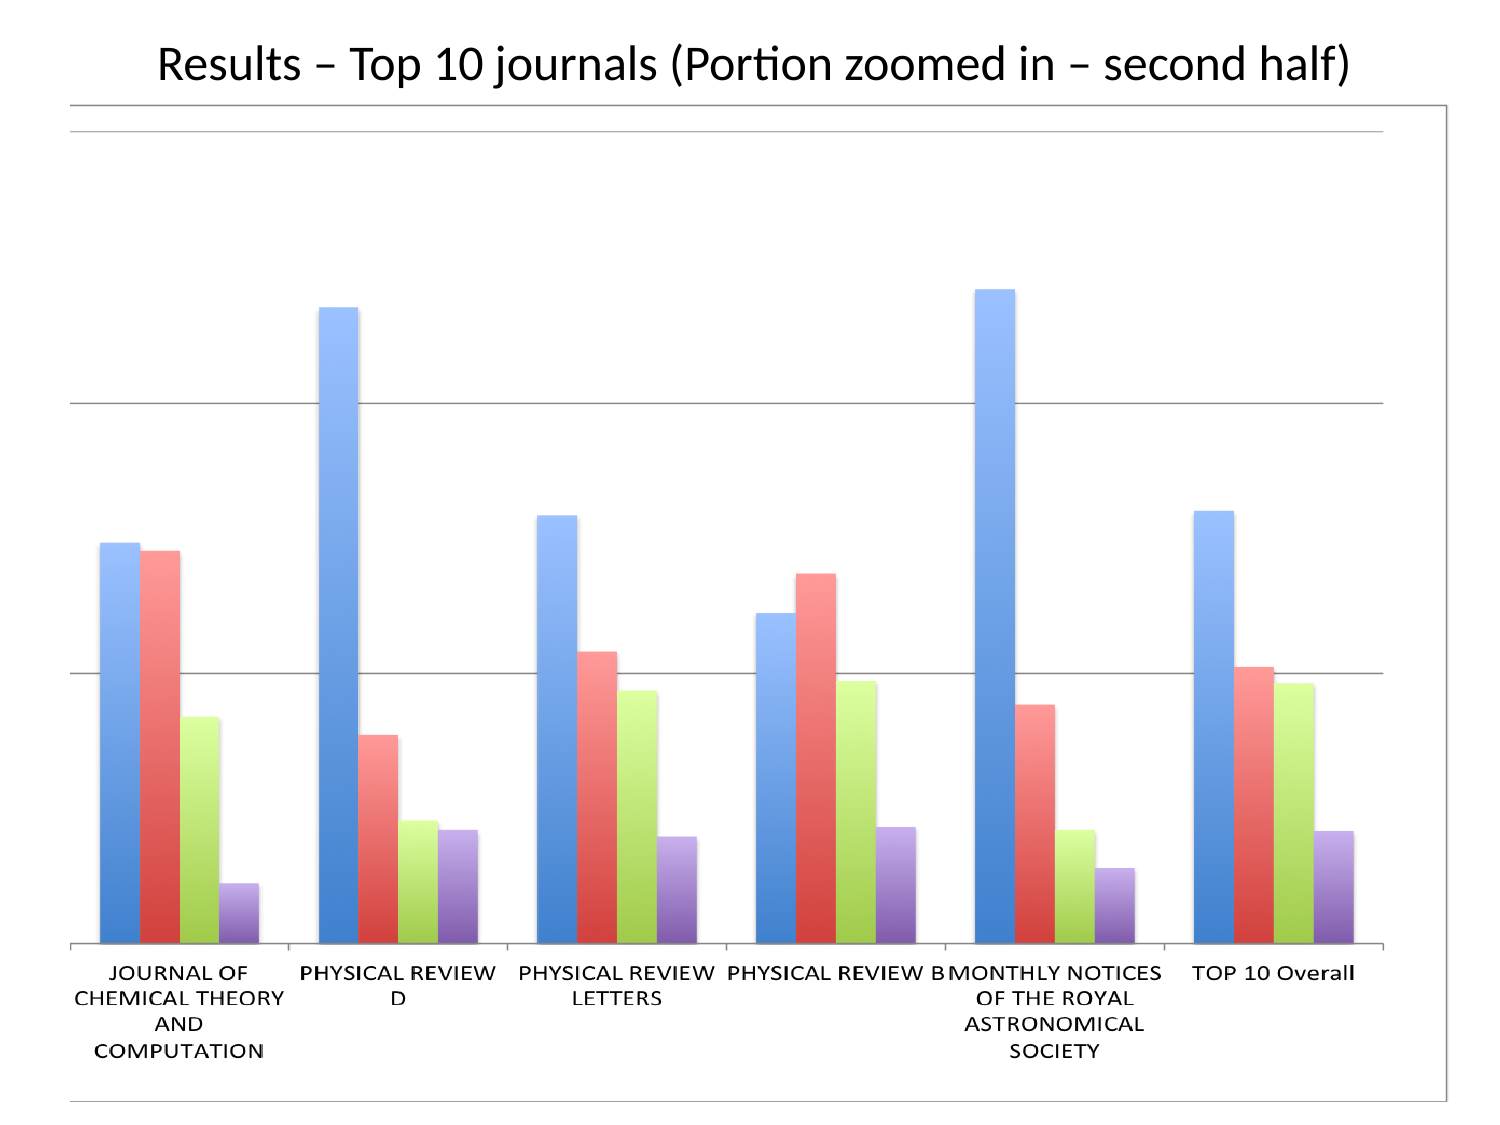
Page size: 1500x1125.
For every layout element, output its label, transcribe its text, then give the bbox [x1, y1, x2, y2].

picture [69, 104, 1449, 1102]
text_box Results – Top 10 journals (Portion zoomed in – second half) [142, 23, 1419, 99]
